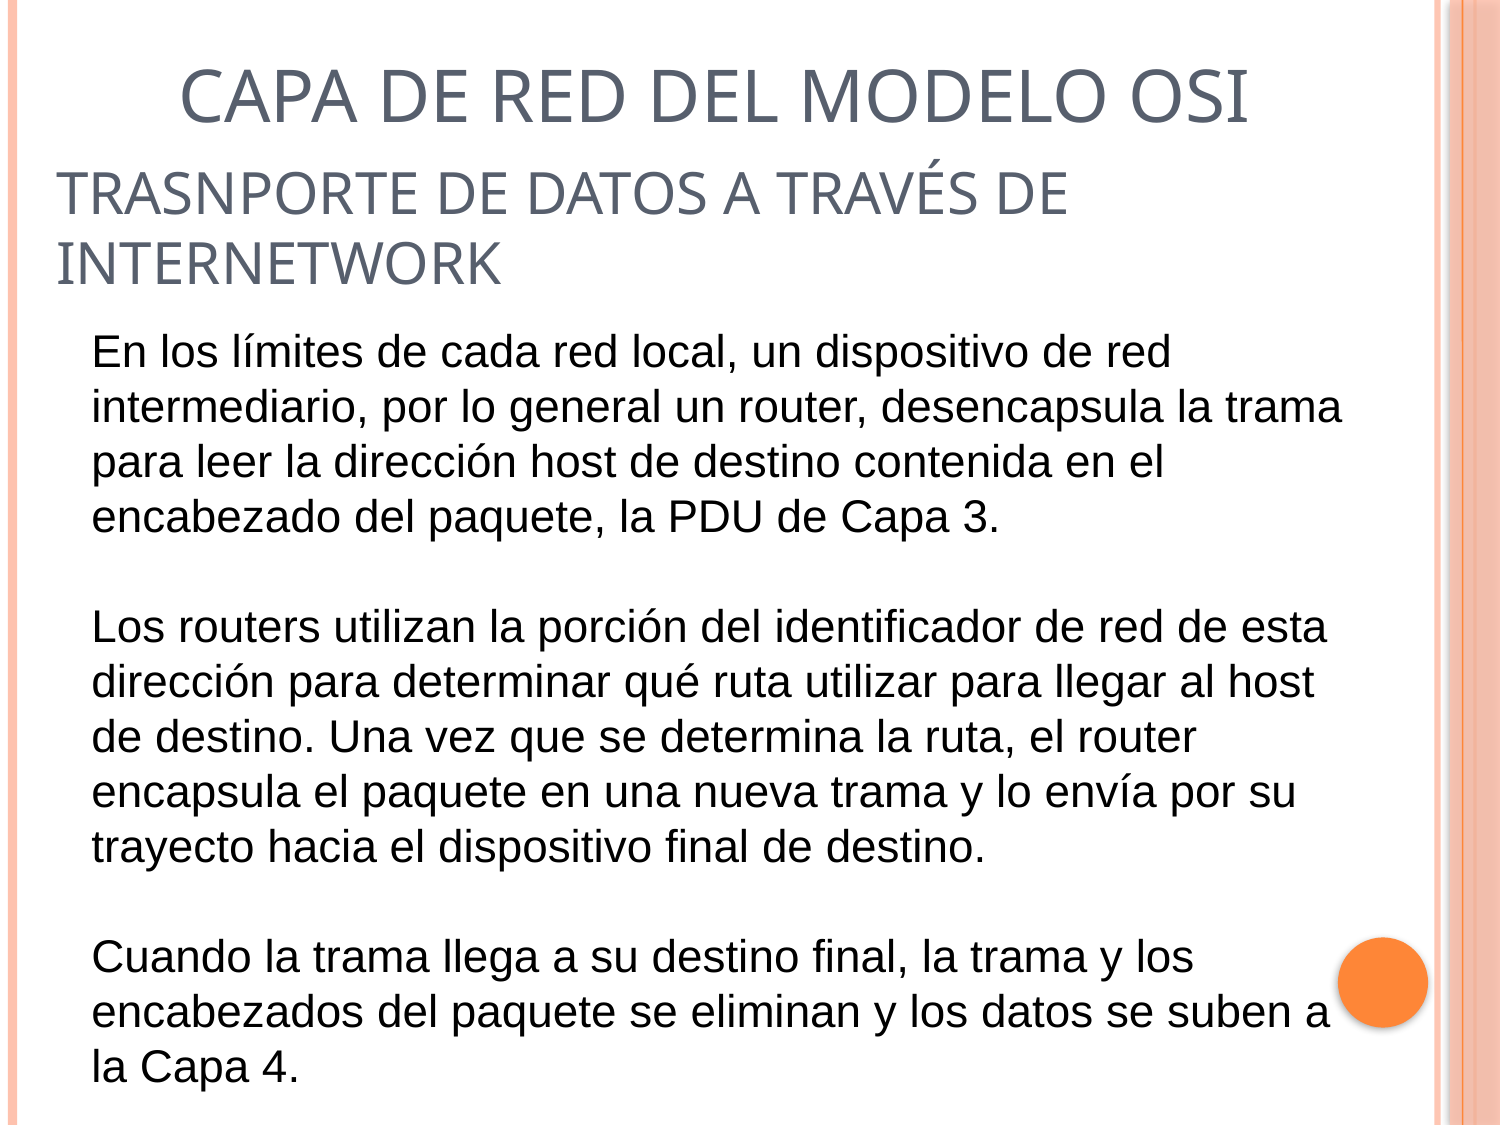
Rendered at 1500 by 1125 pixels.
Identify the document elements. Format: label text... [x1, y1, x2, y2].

text_box Trasnporte de datos a través de internetwork [41, 148, 1500, 304]
text_box En los límites de cada red local, un dispositivo de red intermediario, por lo general un router, desencapsula la trama para leer la dirección host de destino contenida en el encabezado del paquete, la PDU de Capa 3. Los routers utilizan la porción del identificador de red de esta dirección para determinar qué ruta utilizar para llegar al host de destino. Una vez que se determina la ruta, el router encapsula el paquete en una nueva trama y lo envía por su trayecto hacia el dispositivo final de destino. Cuando la trama llega a su destino final, la trama y los encabezados del paquete se eliminan y los datos se suben a la Capa 4. [76, 314, 1376, 1099]
text_box Capa de Red del modelo OSI [76, 42, 1353, 145]
